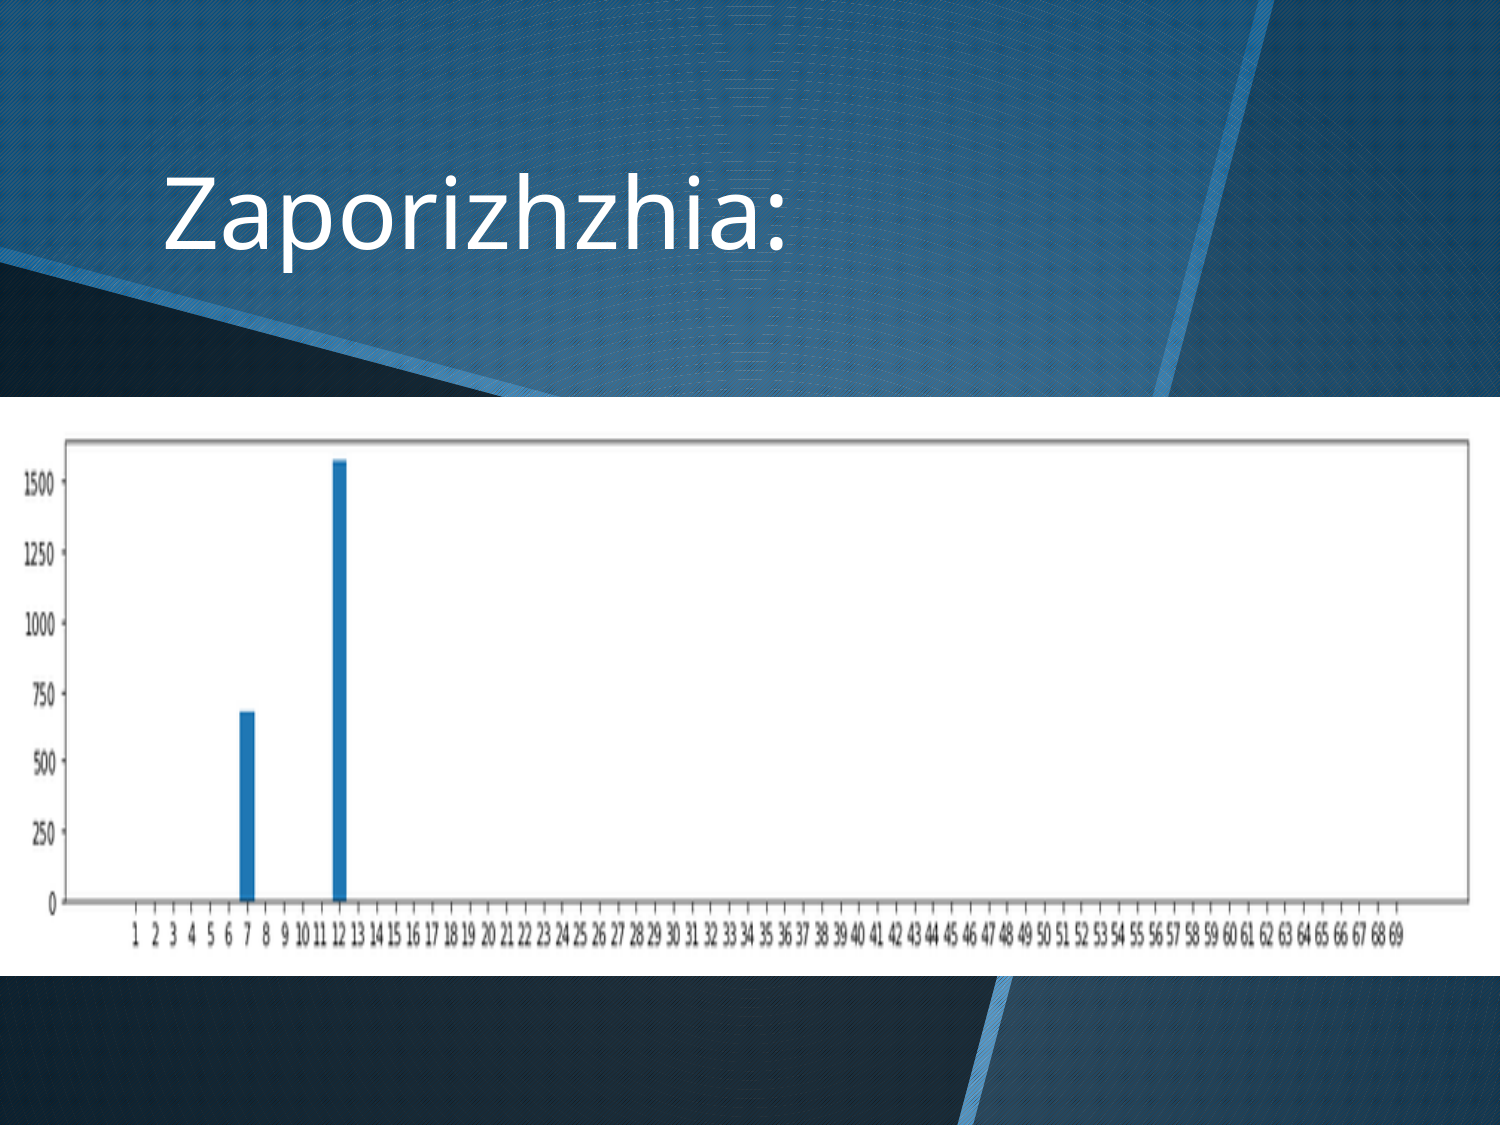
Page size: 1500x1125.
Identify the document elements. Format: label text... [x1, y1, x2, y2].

title Zaporizhzhia: [147, 19, 1082, 277]
picture [0, 396, 1500, 977]
